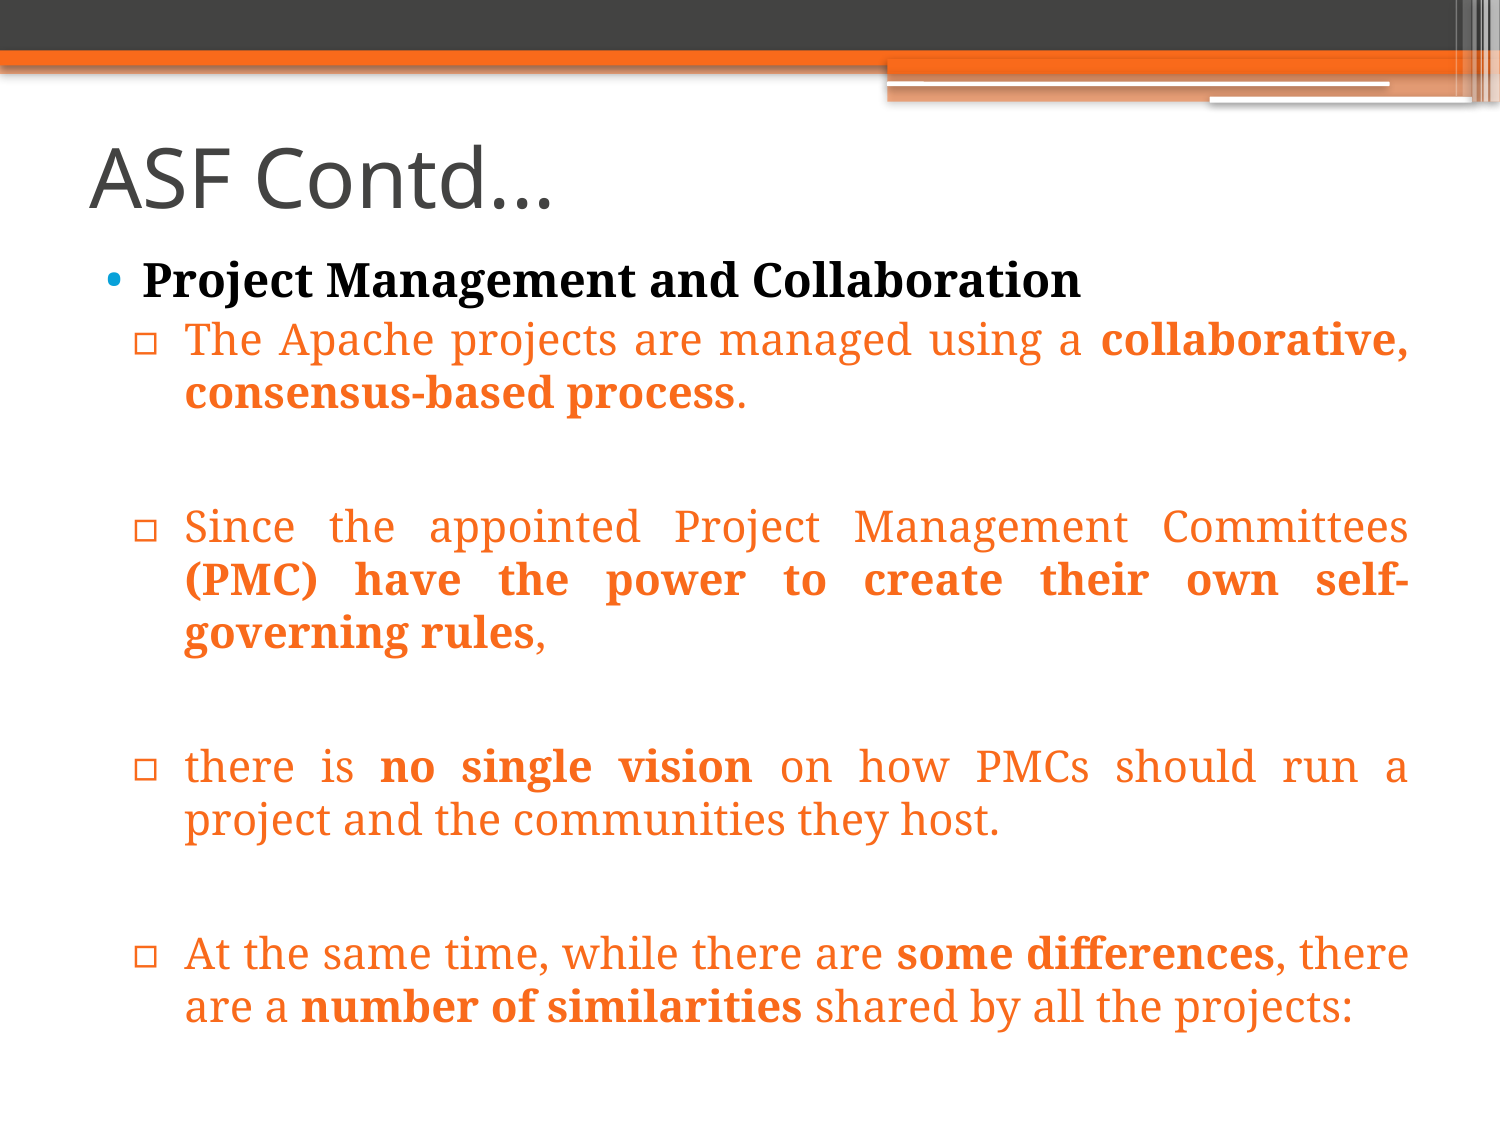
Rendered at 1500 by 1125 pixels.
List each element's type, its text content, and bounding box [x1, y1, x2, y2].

title ASF Contd... [75, 87, 1425, 263]
list Project Management and Collaboration The Apache projects are managed using a collaborative, consensus-based process. Since the appointed Project Management Committees (PMC) have the power to create their own self-governing rules, there is no single vision on how PMCs should run a project and the communities they host. At the same time, while there are some differences, there are a number of similarities shared by all the projects: [75, 263, 1425, 1088]
